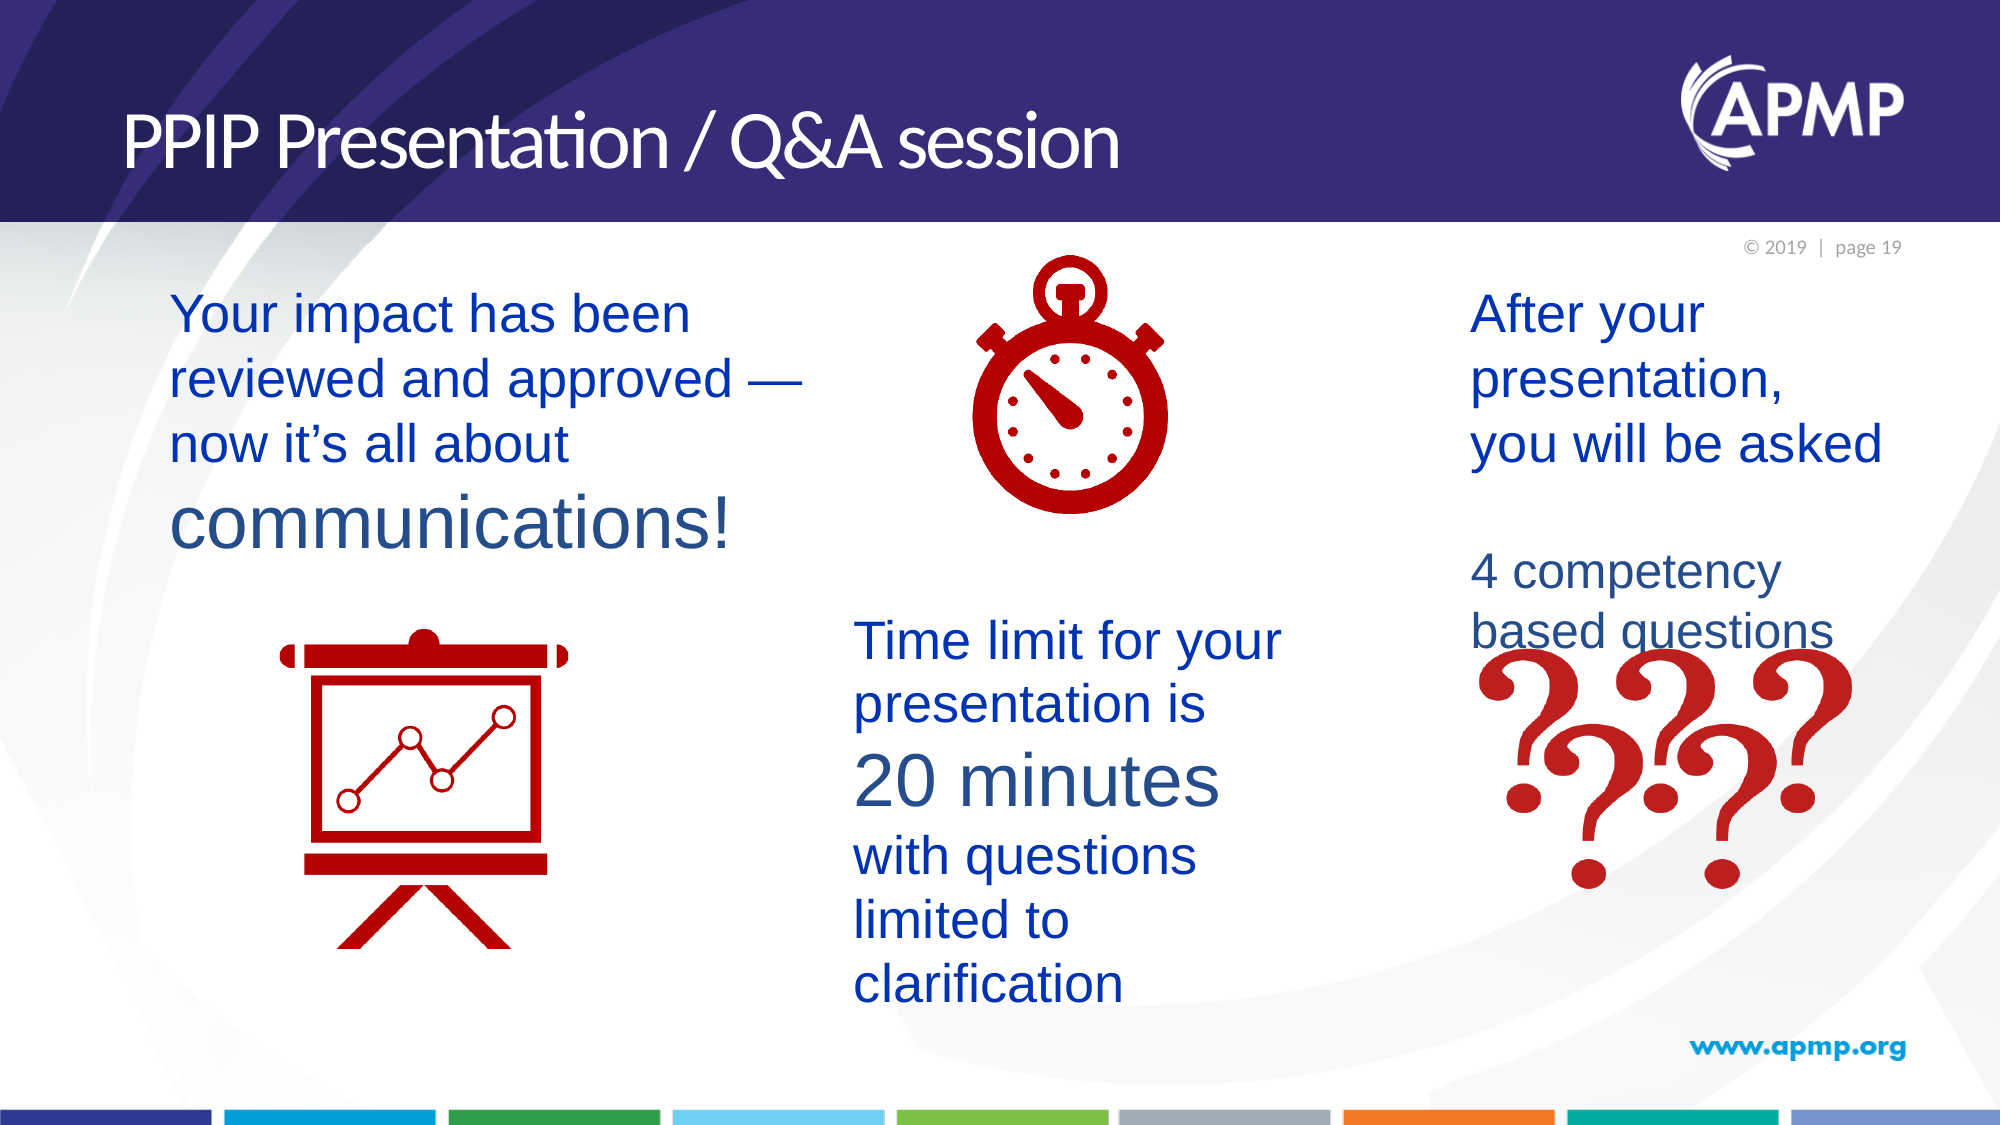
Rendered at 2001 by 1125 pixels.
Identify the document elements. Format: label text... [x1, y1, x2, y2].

text_box Time limit for your presentation is 20 minutes with questions limited to clarification [853, 608, 1307, 995]
title PPIP Presentation / Q&A session [105, 32, 1907, 221]
text_box Your impact has been reviewed and approved — now it’s all about communications! [169, 278, 854, 731]
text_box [1458, 640, 1879, 906]
text_box After your presentation, you will be asked 4 competency based questions [1470, 278, 1900, 665]
picture [0, 0, 2001, 1125]
